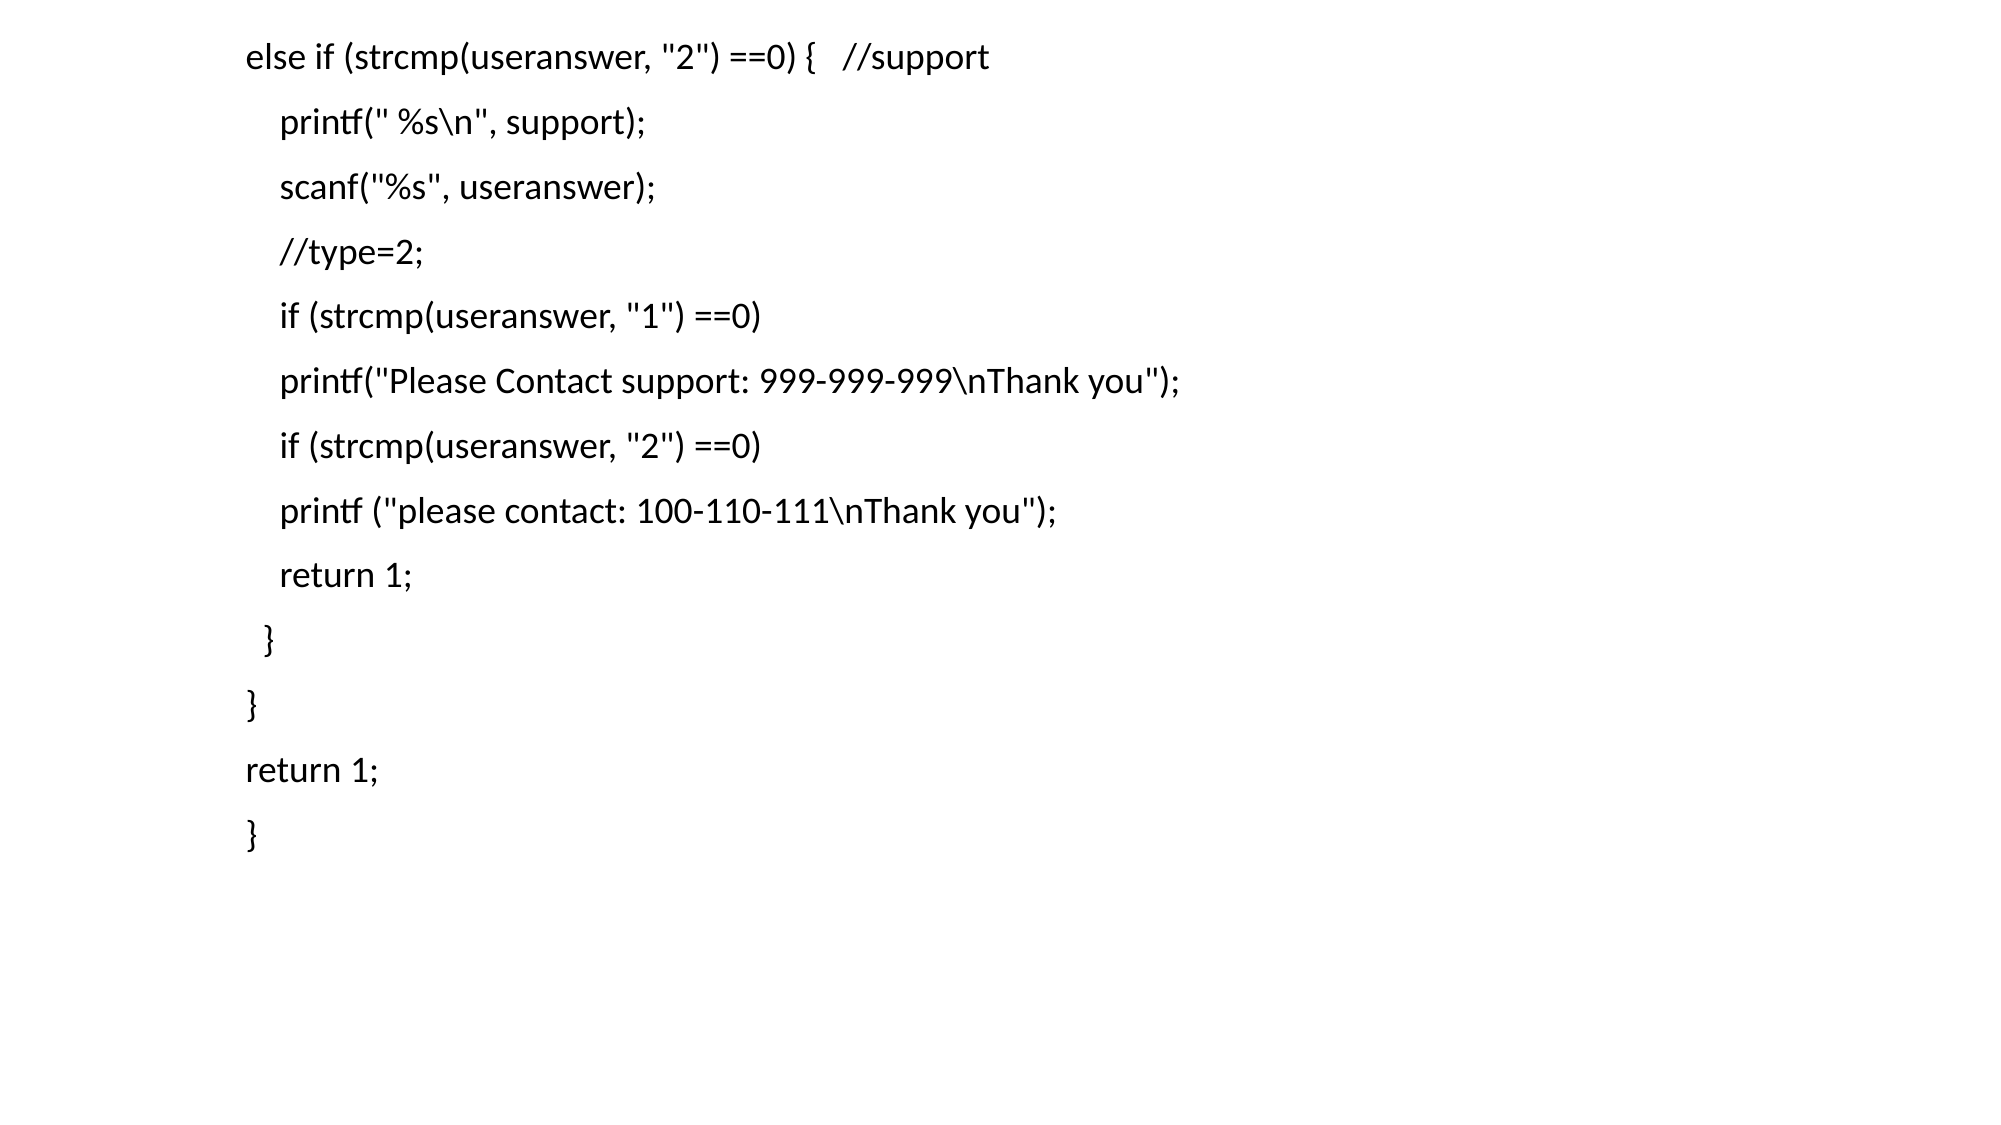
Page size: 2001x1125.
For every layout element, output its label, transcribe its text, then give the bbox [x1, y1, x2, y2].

text_box else if (strcmp(useranswer, "2") ==0) { //support printf(" %s\n", support); scanf("%s", useranswer); //type=2; if (strcmp(useranswer, "1") ==0) printf("Please Contact support: 999-999-999\nThank you"); if (strcmp(useranswer, "2") ==0) printf ("please contact: 100-110-111\nThank you"); return 1; } } return 1; } [230, 21, 1231, 862]
